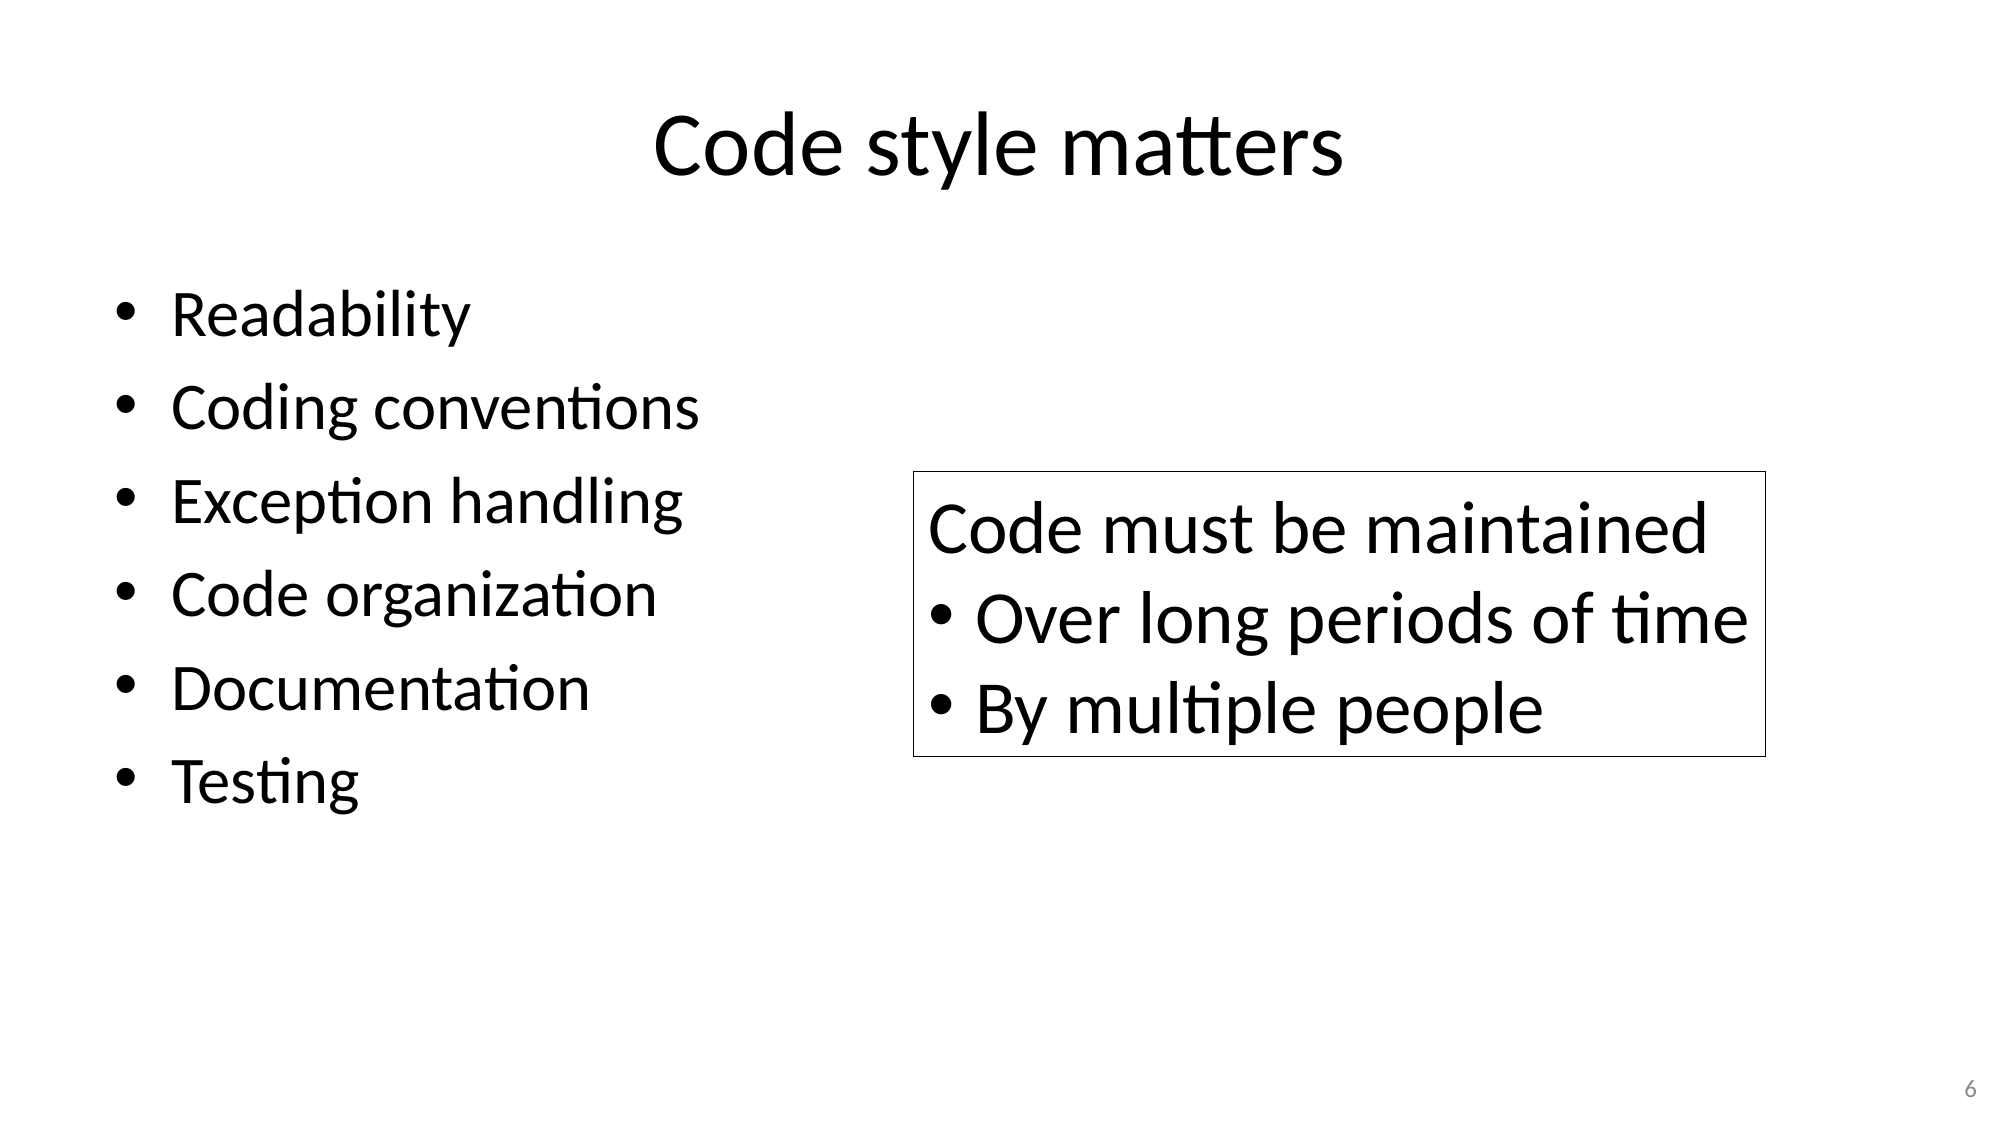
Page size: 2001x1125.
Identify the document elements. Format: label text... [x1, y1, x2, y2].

slide_number 6 [1525, 1057, 1993, 1118]
list Readability Coding conventions Exception handling Code organization Documentation Testing [99, 262, 1900, 1005]
text_box Code must be maintained Over long periods of time By multiple people [913, 471, 1766, 757]
title Code style matters [99, 45, 1900, 233]
